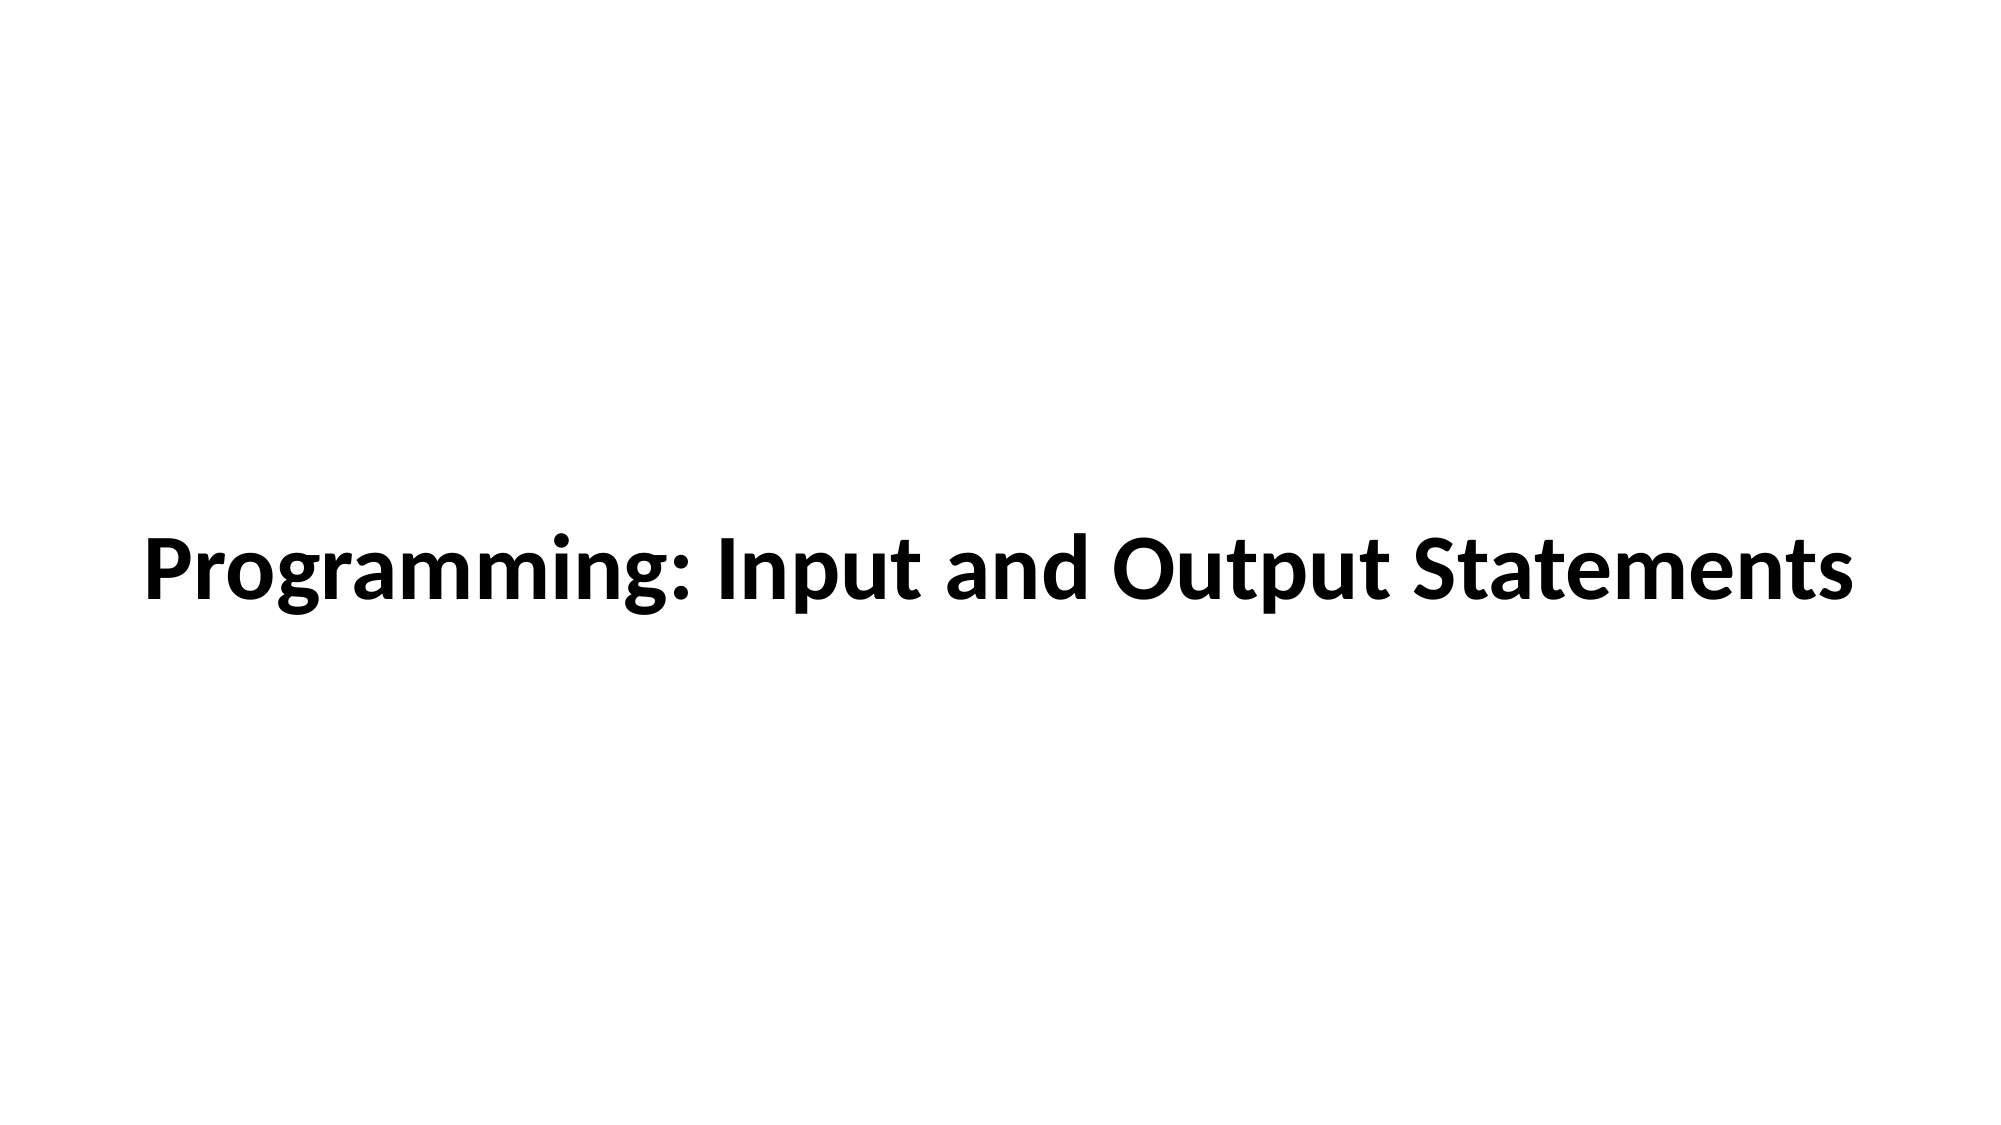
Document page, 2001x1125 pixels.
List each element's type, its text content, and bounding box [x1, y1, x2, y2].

text_box Programming: Input and Output Statements [128, 498, 1872, 626]
